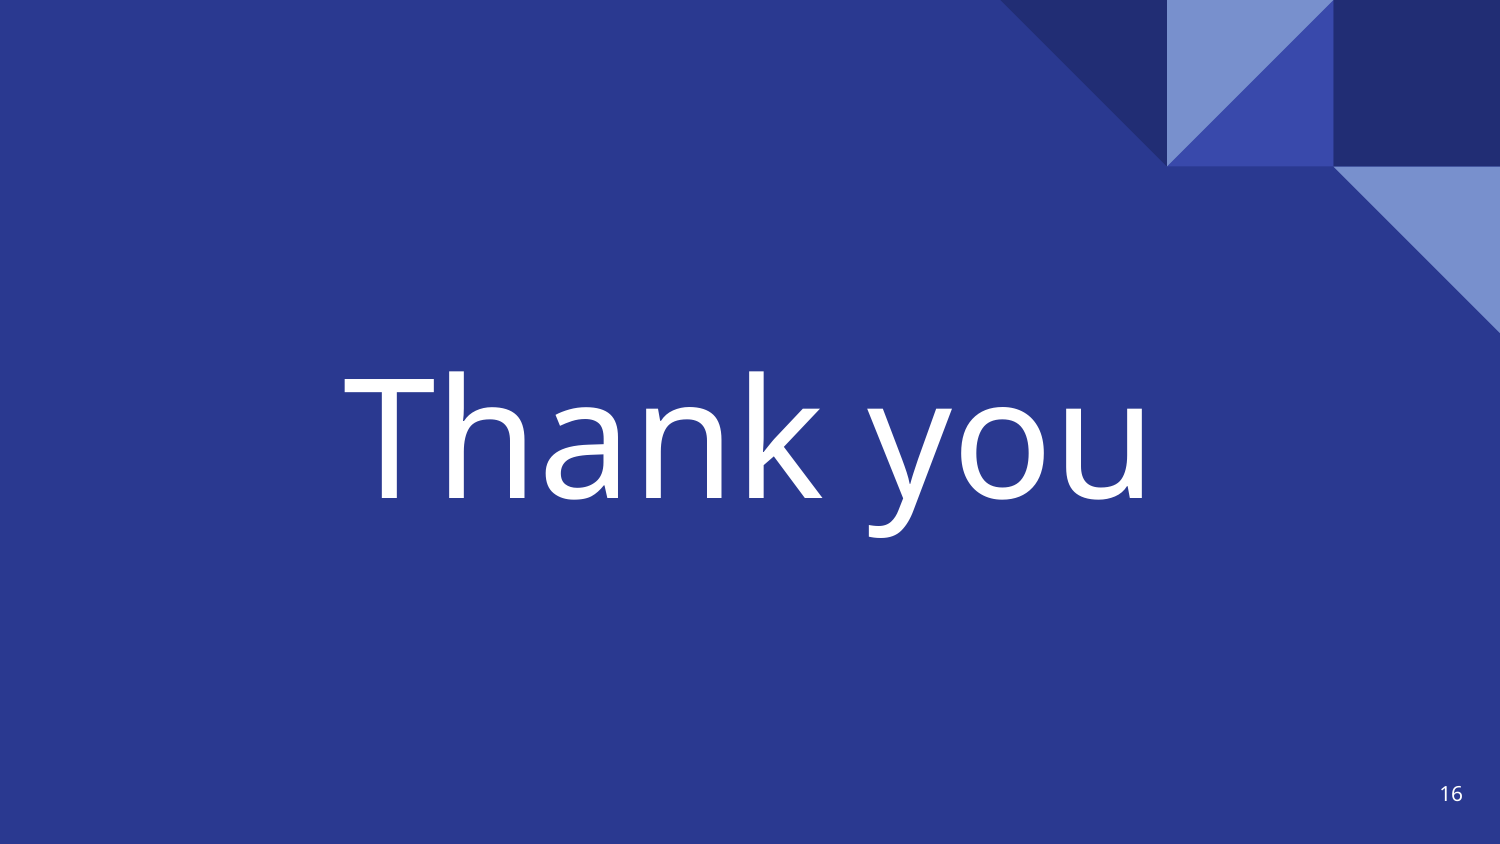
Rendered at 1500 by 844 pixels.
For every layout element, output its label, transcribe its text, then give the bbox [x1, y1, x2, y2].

title Thank you [51, 296, 1449, 547]
slide_number 16 [1387, 762, 1478, 828]
